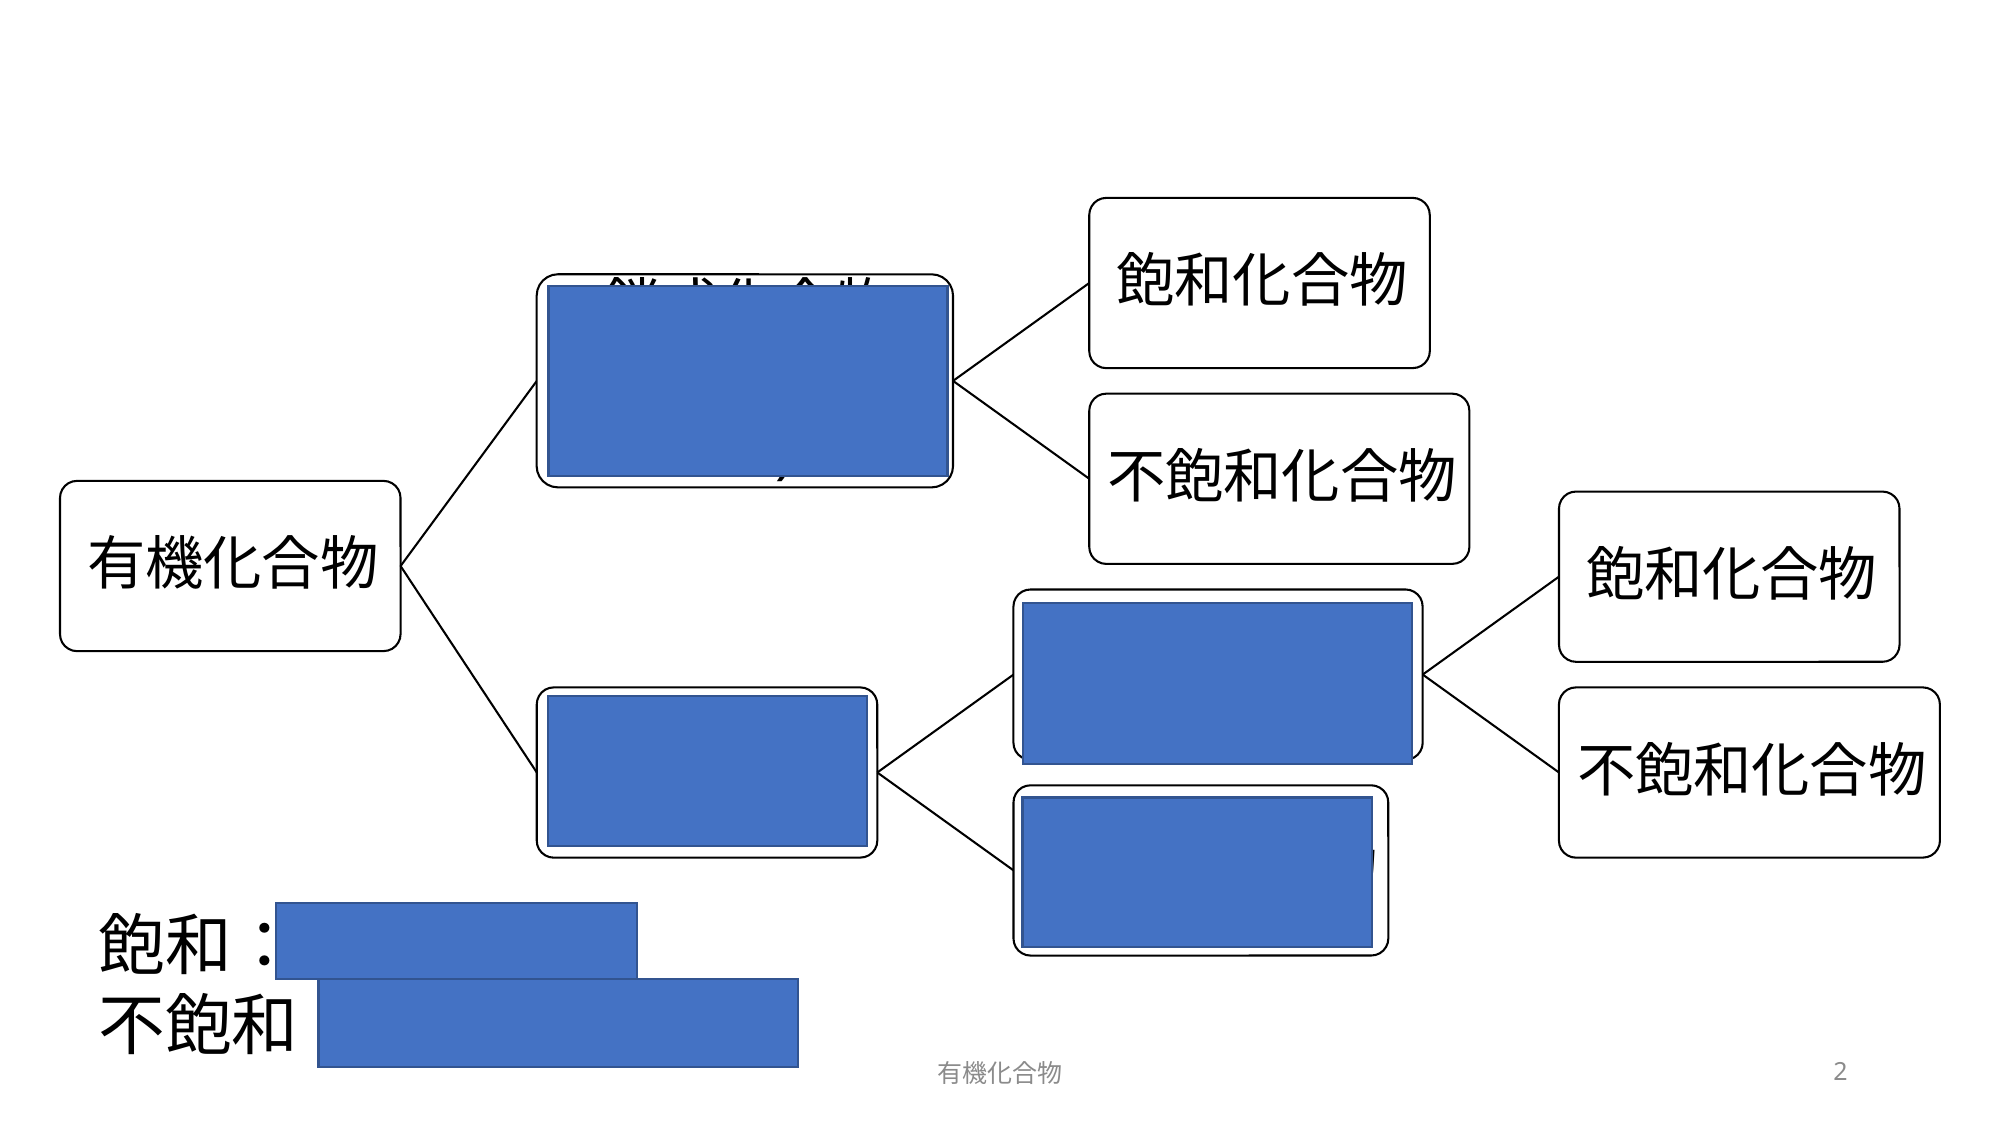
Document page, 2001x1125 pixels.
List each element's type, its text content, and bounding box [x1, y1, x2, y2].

text_box [317, 1039, 799, 1068]
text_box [58, 114, 1942, 1039]
slide_number 2 [1412, 1042, 1863, 1103]
text_box 飽和：単結合のみ 不飽和：二重・三重結合 [83, 1039, 804, 1071]
footer 有機化合物 [662, 1042, 1338, 1103]
